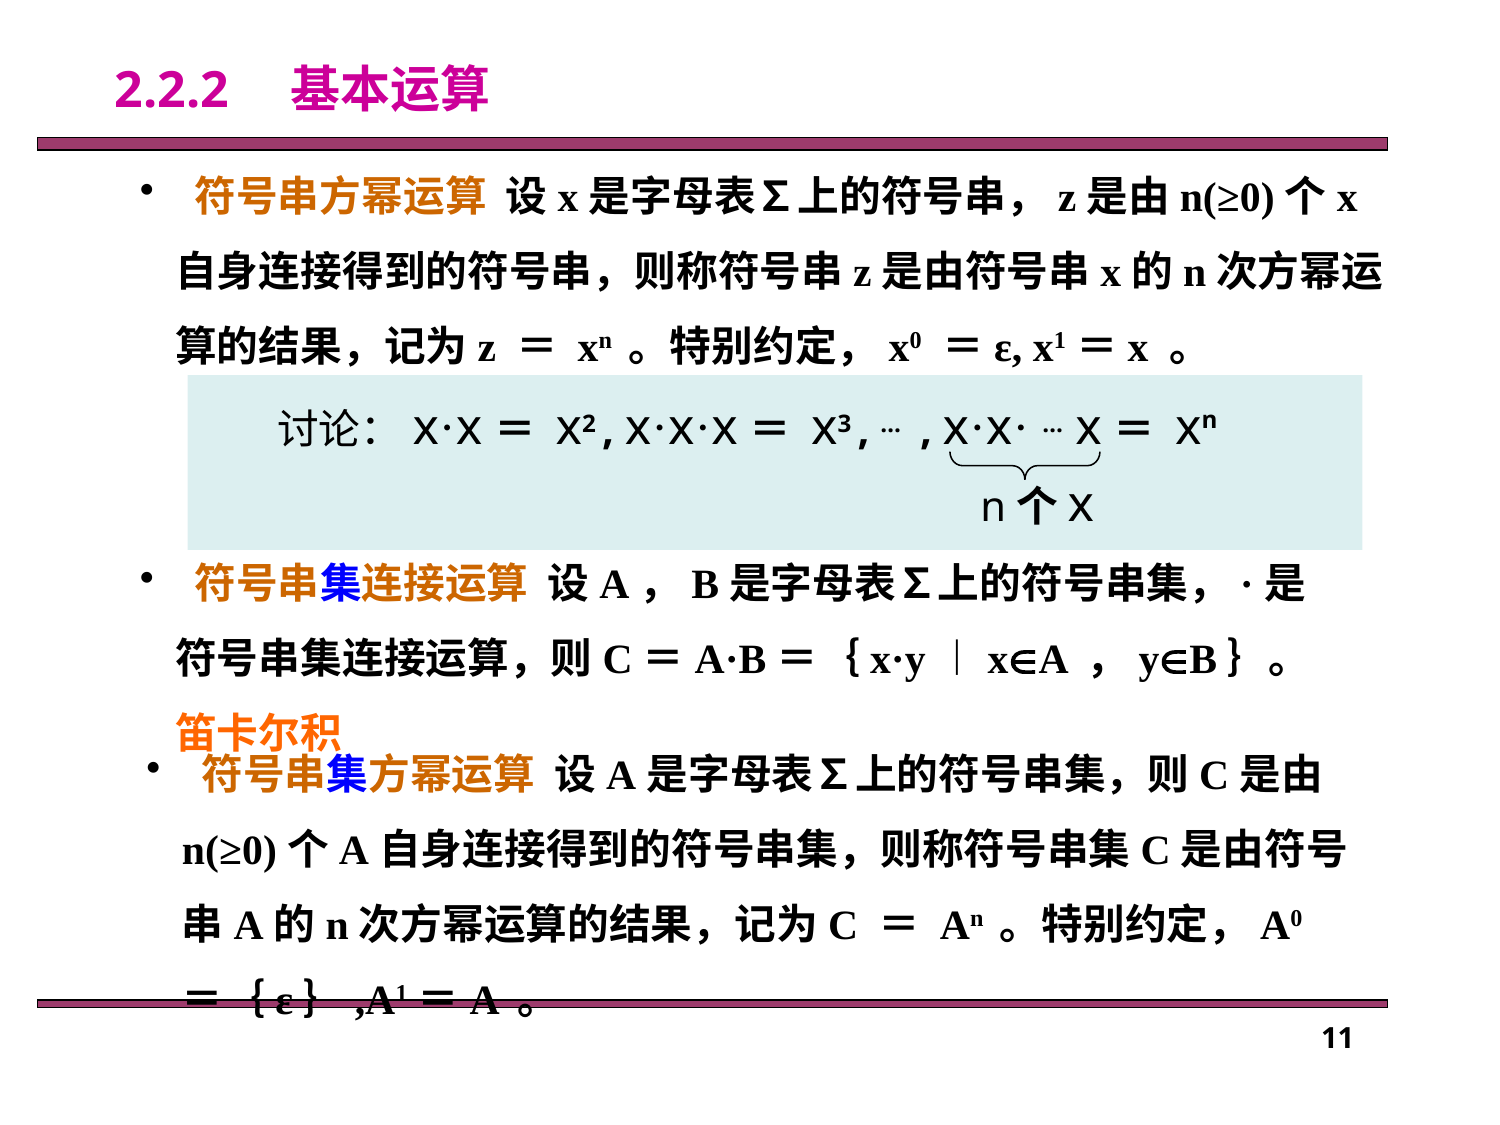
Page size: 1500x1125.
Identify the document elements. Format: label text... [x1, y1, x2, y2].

text_box [187, 378, 1363, 550]
slide_number 11 [1162, 1012, 1500, 1075]
text_box 符号串集连接运算 设A，B是字母表∑上的符号串集，·是符号串集连接运算，则C＝A·B＝｛x·y︱xA ，yB｝。 笛卡尔积 [124, 524, 1338, 765]
text_box 2.2.2 基本运算 [99, 49, 574, 138]
text_box n个x [965, 463, 1114, 539]
text_box 符号串方幂运算 设x是字母表∑上的符号串，z是由n(≥0)个x自身连接得到的符号串，则称符号串z是由符号串x的n次方幂运算的结果，记为z ＝ xn 。特别约定，x0 ＝ε, x1＝x 。 [124, 137, 1413, 378]
text_box 符号串集方幂运算 设A是字母表∑上的符号串集，则C是由n(≥0)个A自身连接得到的符号串集，则称符号串集C是由符号串A的n次方幂运算的结果，记为C ＝ An 。特别约定，A0 ＝｛ε｝,A1＝A 。 [131, 715, 1375, 1030]
text_box 讨论：x·x＝ x2 , x·x·x＝ x3 , … , x·x· … x＝ xn [262, 387, 1275, 463]
text_box [949, 451, 1100, 466]
